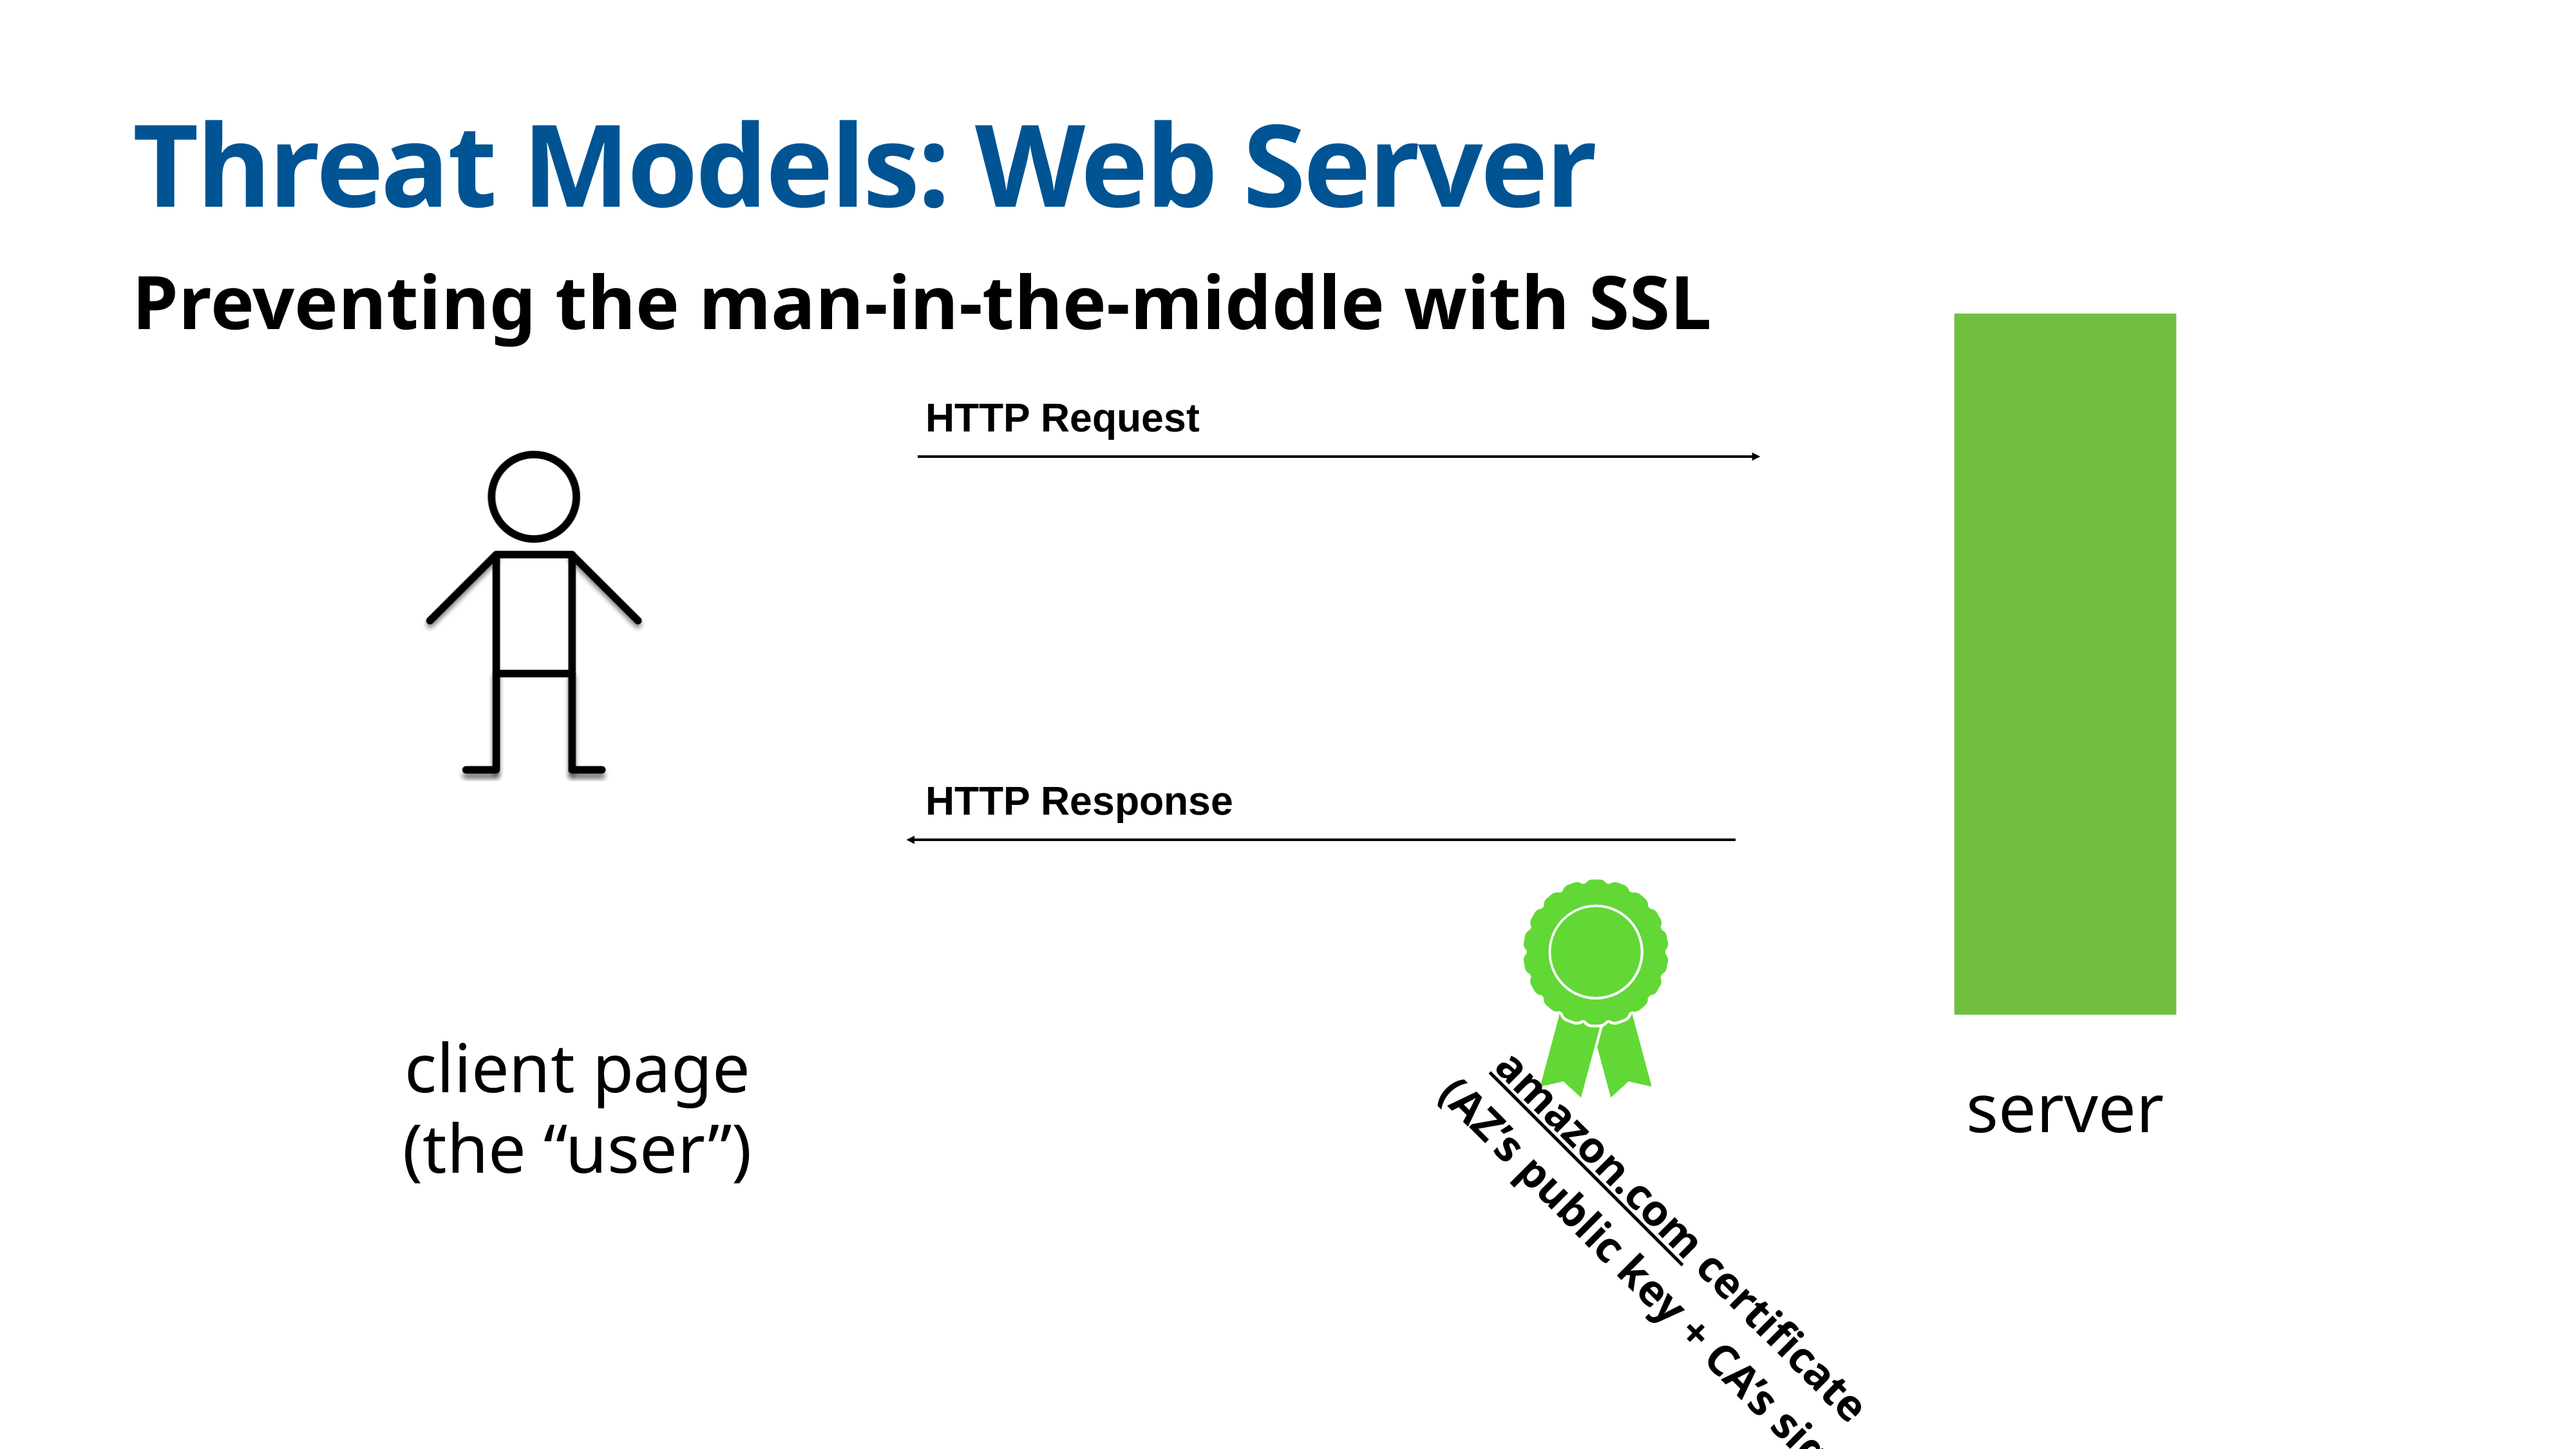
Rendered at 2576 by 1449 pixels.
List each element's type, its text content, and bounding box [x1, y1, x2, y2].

title Threat Models: Web Server [127, 113, 2449, 250]
text_box HTTP Response [918, 767, 1396, 831]
text_box [917, 452, 1761, 461]
text_box server [1959, 1057, 2172, 1153]
text_box HTTP Request [918, 384, 1396, 448]
picture [419, 448, 648, 781]
text_box [906, 835, 1736, 844]
text_box client page (the “user”) [395, 1018, 761, 1194]
text_box [1954, 313, 2177, 1015]
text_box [1523, 879, 1730, 1323]
list Preventing the man-in-the-middle with SSL [127, 250, 2449, 350]
